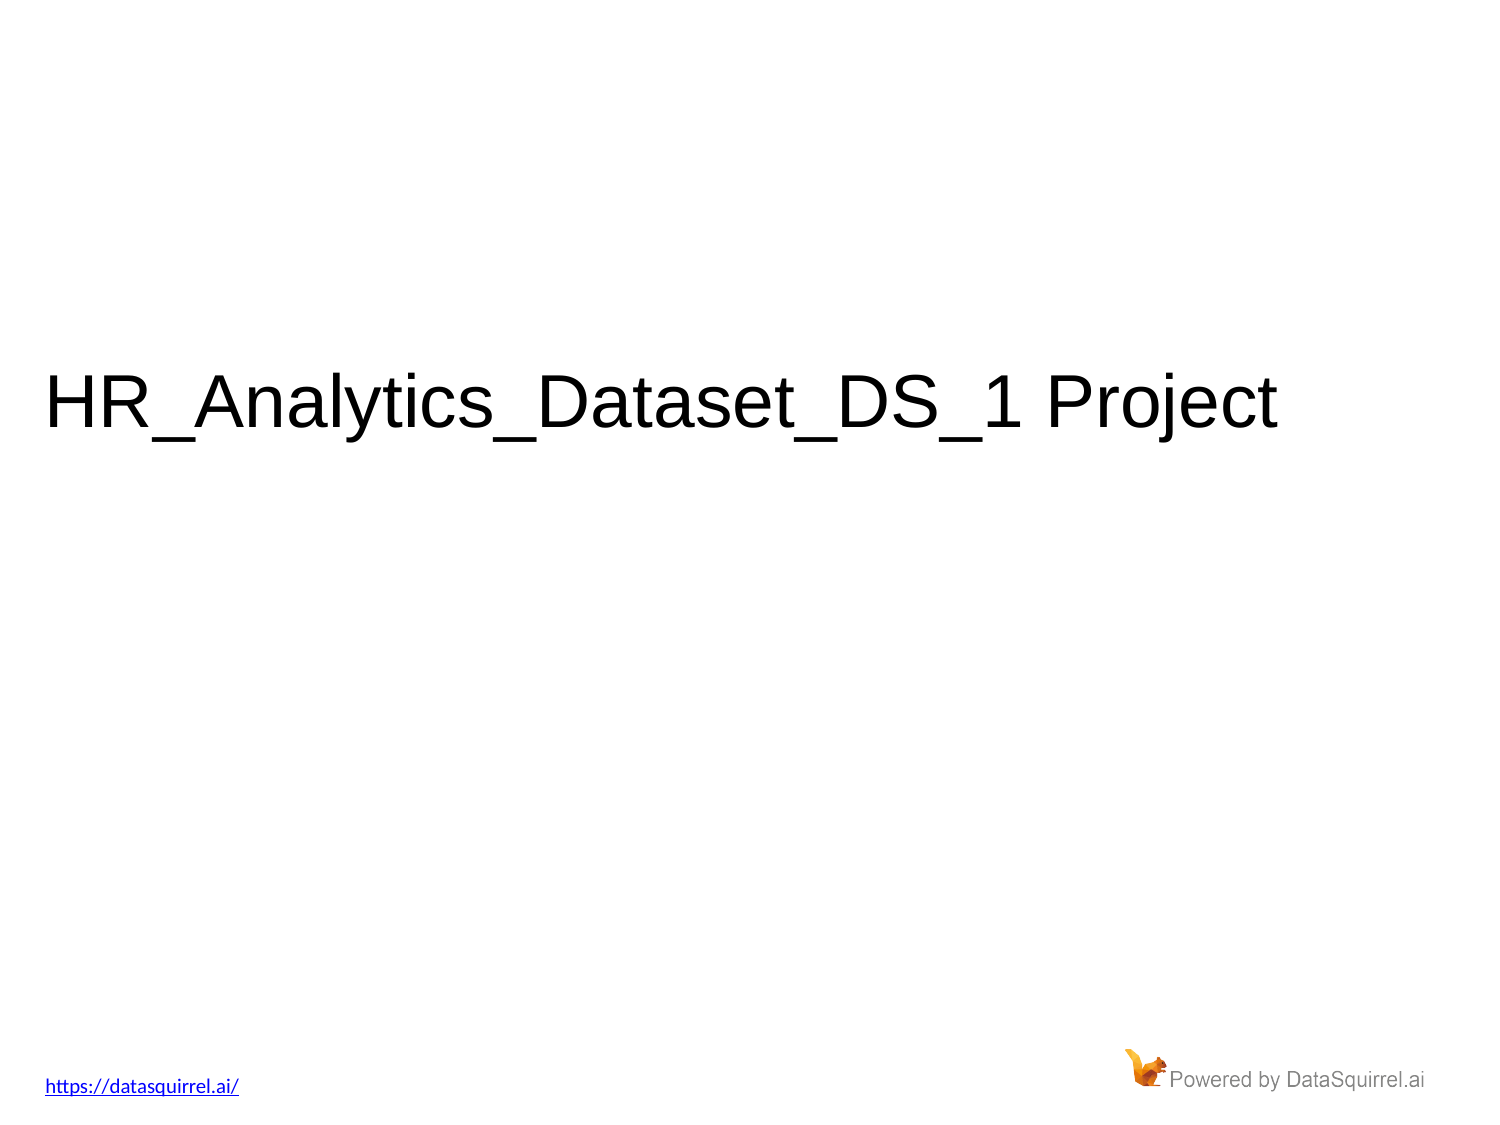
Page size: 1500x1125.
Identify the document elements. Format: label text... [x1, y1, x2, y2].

text_box HR_Analytics_Dataset_DS_1 Project [29, 299, 1455, 540]
text_box https://datasquirrel.ai/ [30, 1065, 255, 1105]
picture [1124, 1049, 1426, 1094]
